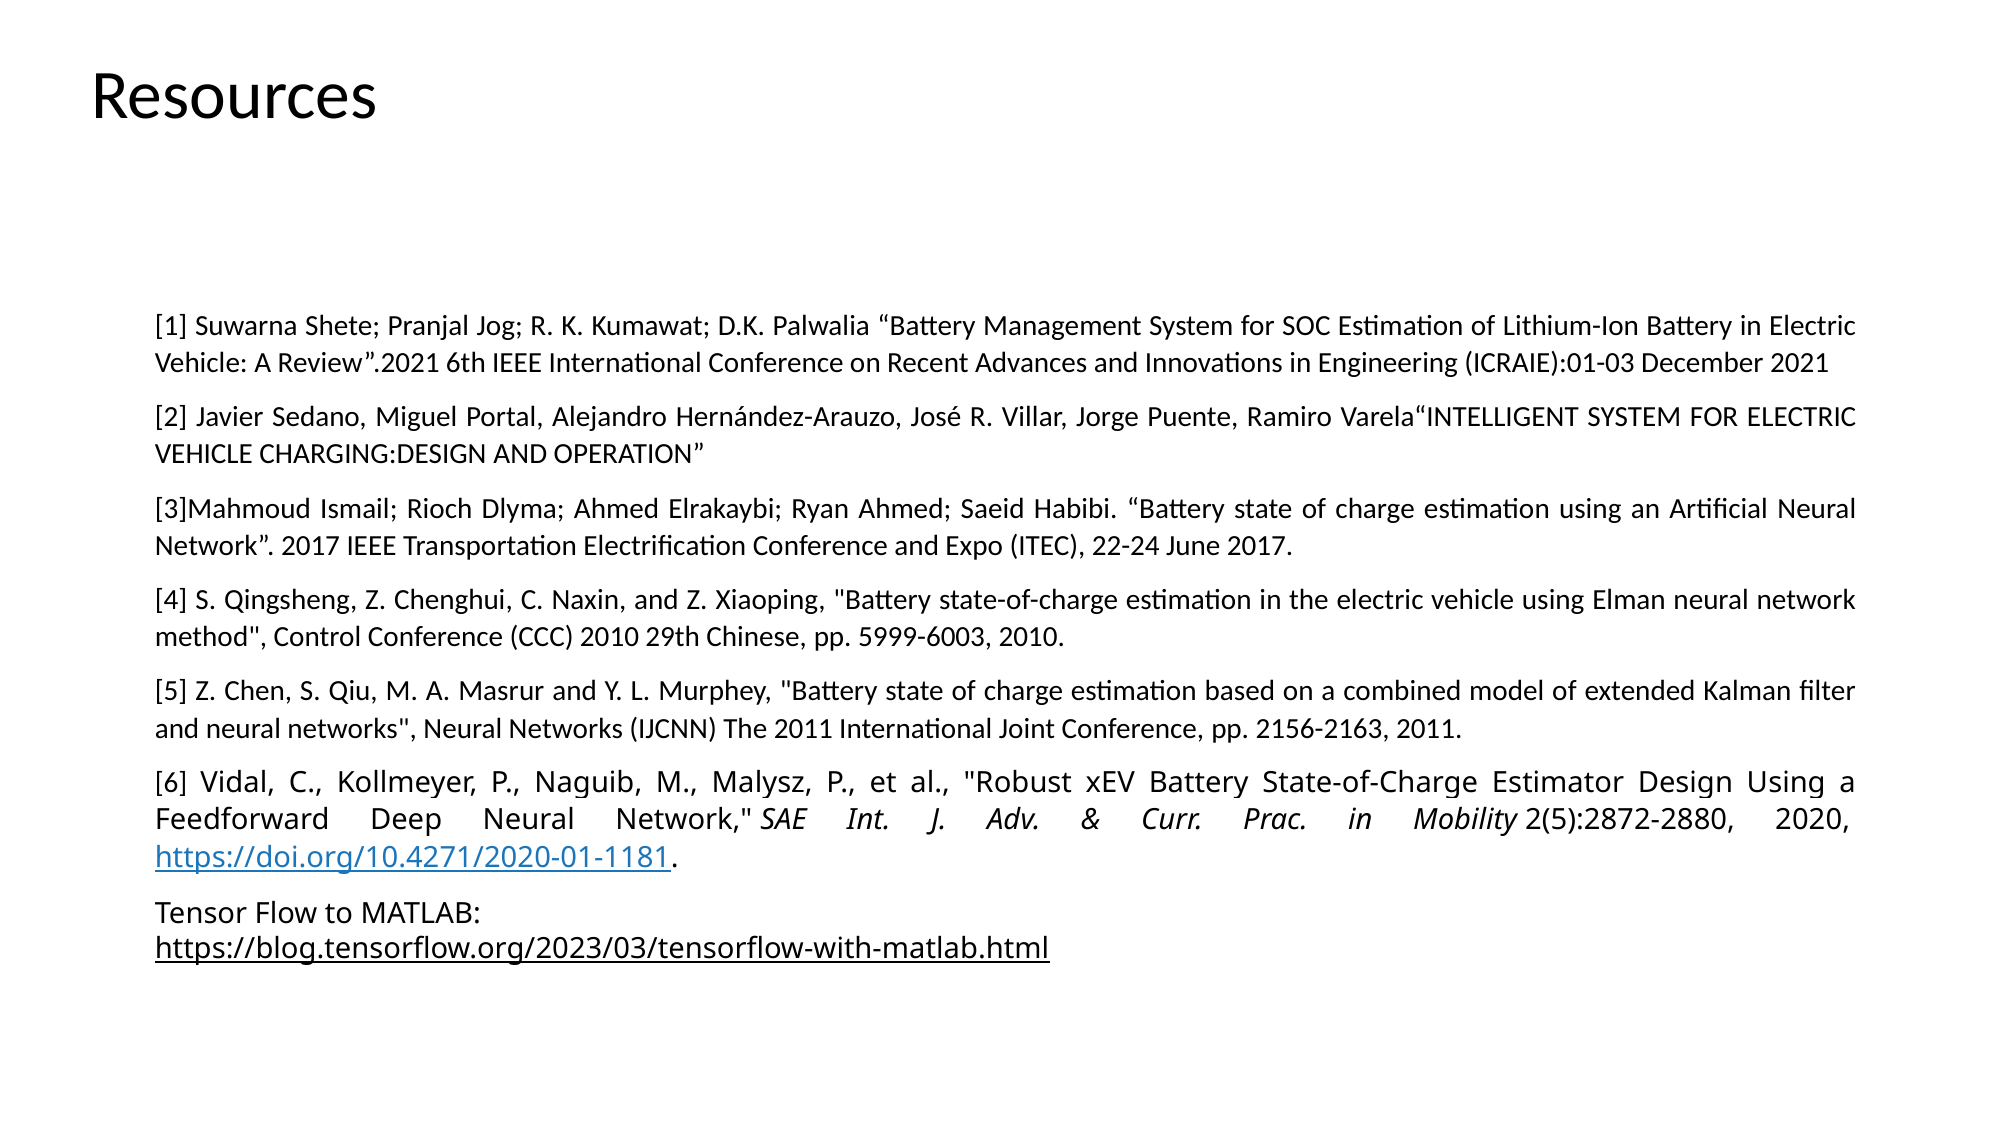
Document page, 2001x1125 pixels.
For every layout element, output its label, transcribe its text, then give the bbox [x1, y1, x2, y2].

title Resources [76, 50, 783, 142]
text_box [1] Suwarna Shete; Pranjal Jog; R. K. Kumawat; D.K. Palwalia “Battery Management System for SOC Estimation of Lithium-Ion Battery in Electric Vehicle: A Review”.2021 6th IEEE International Conference on Recent Advances and Innovations in Engineering (ICRAIE):01-03 December 2021 [2] Javier Sedano, Miguel Portal, Alejandro Hernández-Arauzo, José R. Villar, Jorge Puente, Ramiro Varela“INTELLIGENT SYSTEM FOR ELECTRIC VEHICLE CHARGING:DESIGN AND OPERATION” [3]Mahmoud Ismail; Rioch Dlyma; Ahmed Elrakaybi; Ryan Ahmed; Saeid Habibi. “Battery state of charge estimation using an Artificial Neural Network”. 2017 IEEE Transportation Electrification Conference and Expo (ITEC), 22-24 June 2017. [4] S. Qingsheng, Z. Chenghui, C. Naxin, and Z. Xiaoping, "Battery state-of-charge estimation in the electric vehicle using Elman neural network method", Control Conference (CCC) 2010 29th Chinese, pp. 5999-6003, 2010. [5] Z. Chen, S. Qiu, M. A. Masrur and Y. L. Murphey, "Battery state of charge estimation based on a combined model of extended Kalman filter and neural networks", Neural Networks (IJCNN) The 2011 International Joint Conference, pp. 2156-2163, 2011. [6] Vidal, C., Kollmeyer, P., Naguib, M., Malysz, P., et al., "Robust xEV Battery State-of-Charge Estimator Design Using a Feedforward Deep Neural Network," SAE Int. J. Adv. & Curr. Prac. in Mobility 2(5):2872-2880, 2020, https://doi.org/10.4271/2020-01-1181. Tensor Flow to MATLAB: https://blog.tensorflow.org/2023/03/tensorflow-with-matlab.html [102, 146, 1873, 1125]
